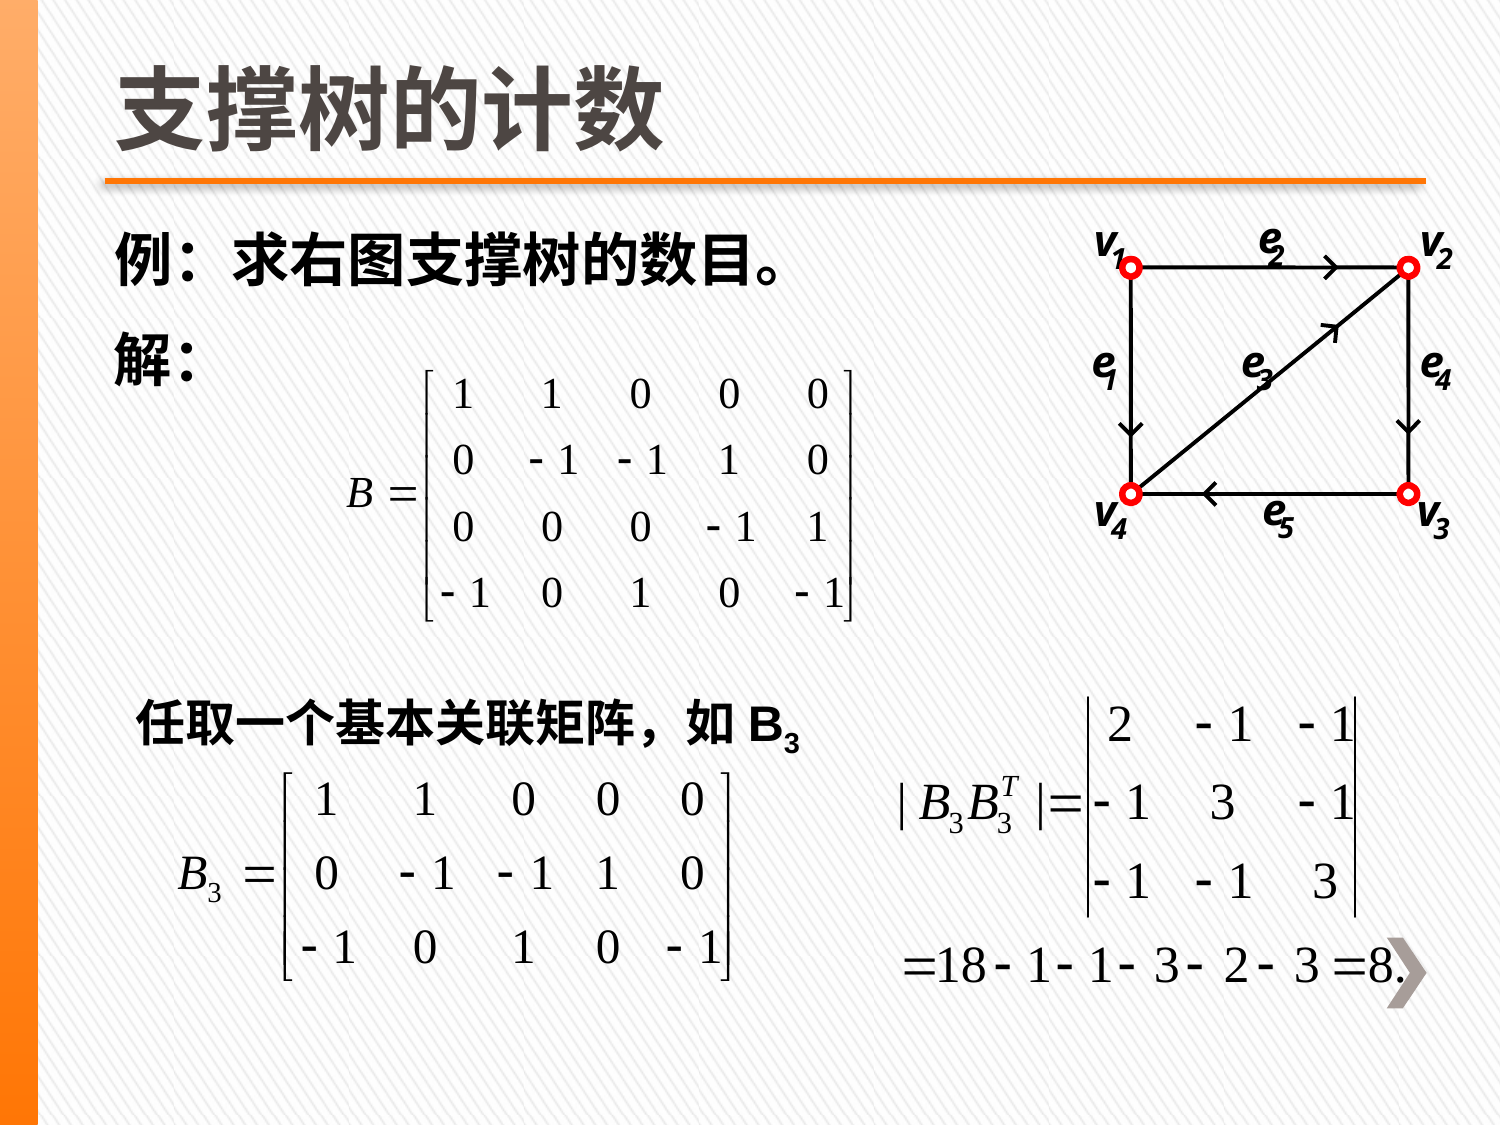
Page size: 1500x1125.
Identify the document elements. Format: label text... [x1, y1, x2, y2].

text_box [0, 281, 37, 285]
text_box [168, 761, 748, 993]
text_box 例：求右图支撑树的数目。 [100, 215, 830, 301]
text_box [1083, 200, 1457, 555]
title 支撑树的计数 [99, 0, 1422, 170]
text_box 任取一个基本关联矩阵，如B3 [121, 683, 815, 767]
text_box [337, 362, 870, 630]
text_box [891, 687, 1414, 994]
text_box 解： [99, 315, 246, 401]
